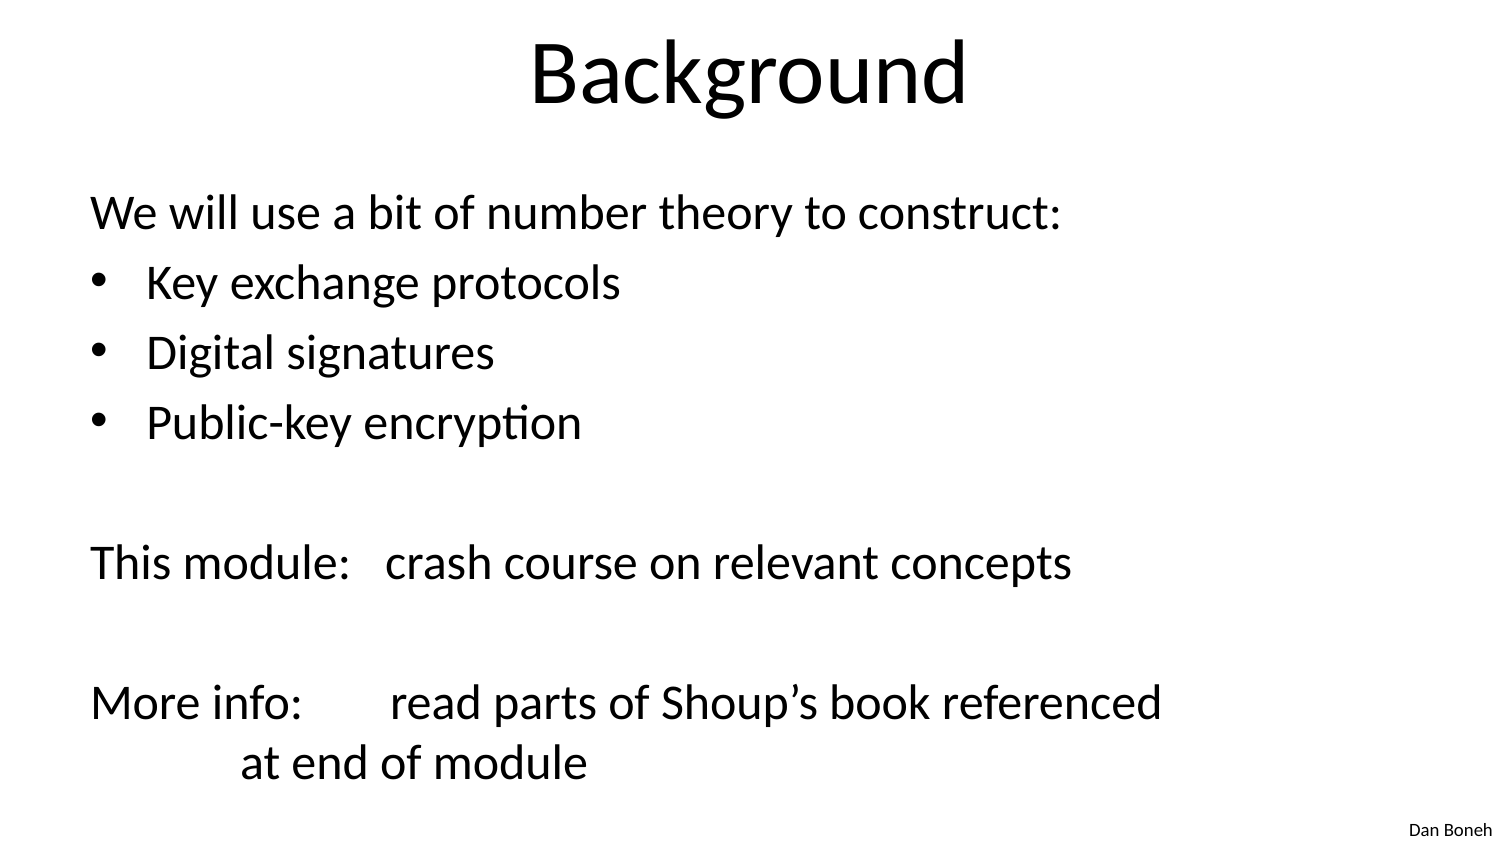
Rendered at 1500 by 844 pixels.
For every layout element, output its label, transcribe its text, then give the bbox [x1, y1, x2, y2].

list We will use a bit of number theory to construct: Key exchange protocols Digital signatures Public-key encryption This module: crash course on relevant concepts More info: read parts of Shoup’s book referenced at end of module [75, 171, 1425, 844]
title Background [75, 0, 1425, 138]
